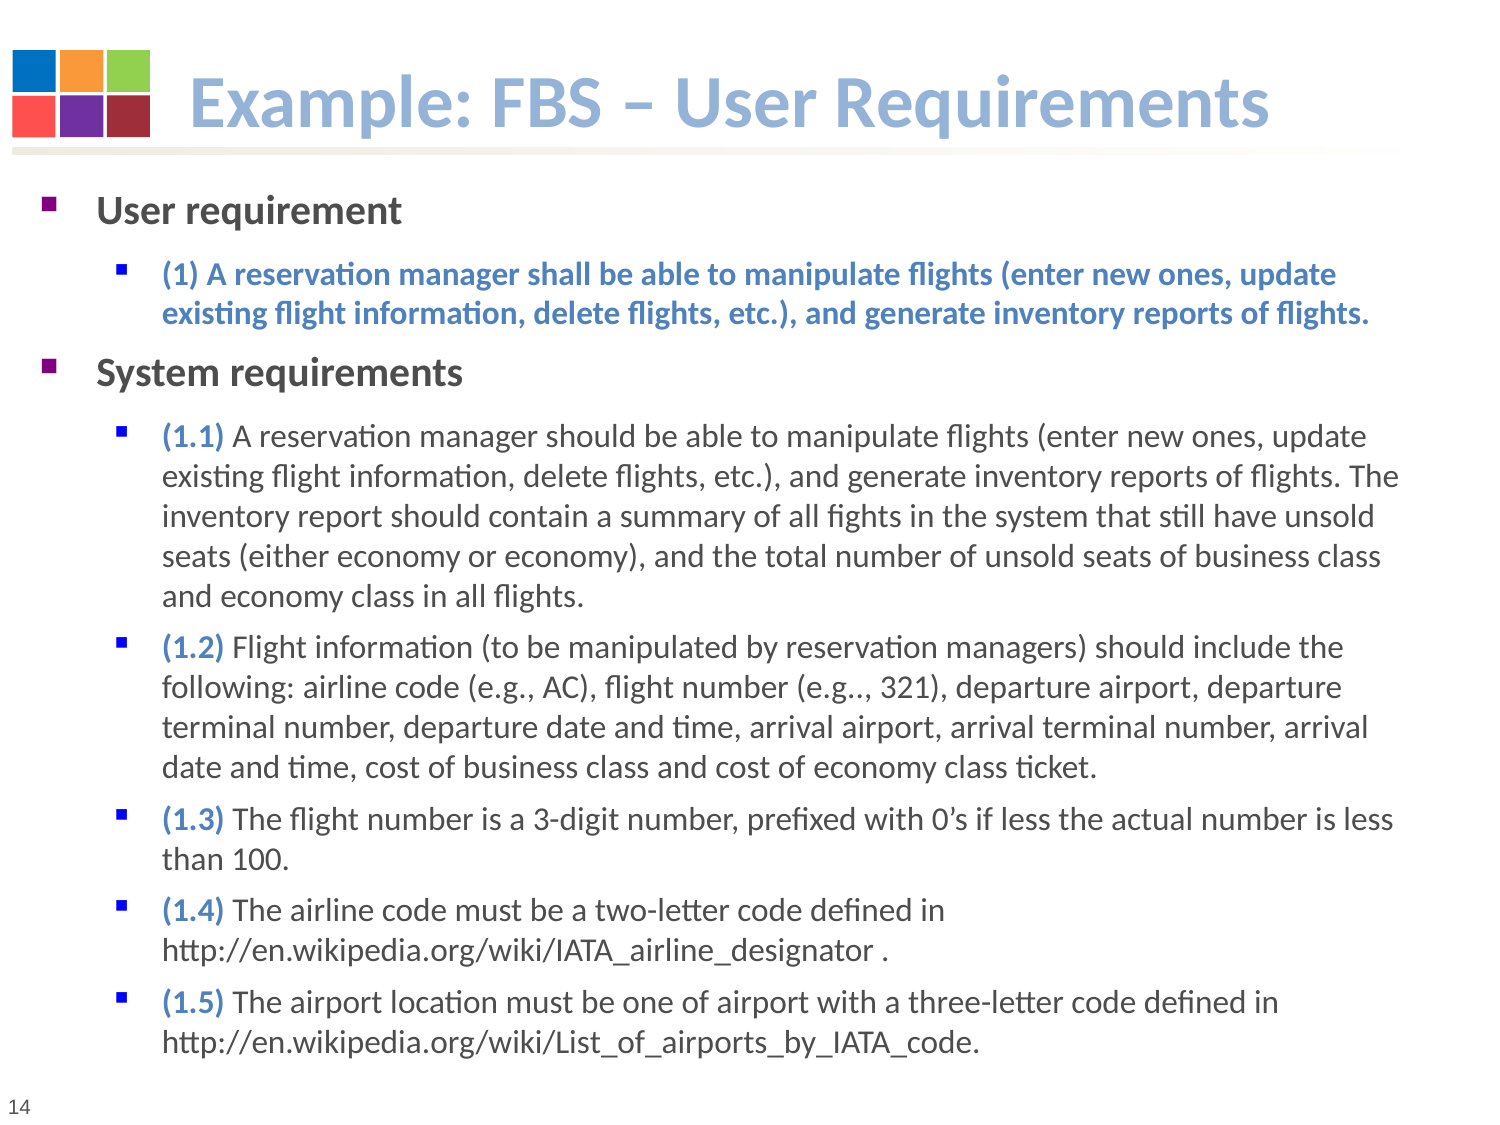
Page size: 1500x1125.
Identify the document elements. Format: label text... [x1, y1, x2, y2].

list User requirement (1) A reservation manager shall be able to manipulate flights (enter new ones, update existing flight information, delete flights, etc.), and generate inventory reports of flights. System requirements (1.1) A reservation manager should be able to manipulate flights (enter new ones, update existing flight information, delete flights, etc.), and generate inventory reports of flights. The inventory report should contain a summary of all fights in the system that still have unsold seats (either economy or economy), and the total number of unsold seats of business class and economy class in all flights. (1.2) Flight information (to be manipulated by reservation managers) should include the following: airline code (e.g., AC), flight number (e.g.., 321), departure airport, departure terminal number, departure date and time, arrival airport, arrival terminal number, arrival date and time, cost of business class and cost of economy class ticket. (1.3) The flight number is a 3-digit number, prefixed with 0’s if less the actual number is less than 100. (1.4) The airline code must be a two-letter code defined in http://en.wikipedia.org/wiki/IATA_airline_designator . (1.5) The airport location must be one of airport with a three-letter code defined in http://en.wikipedia.org/wiki/List_of_airports_by_IATA_code. [24, 174, 1450, 1088]
title Example: FBS – User Requirements [174, 47, 1475, 150]
